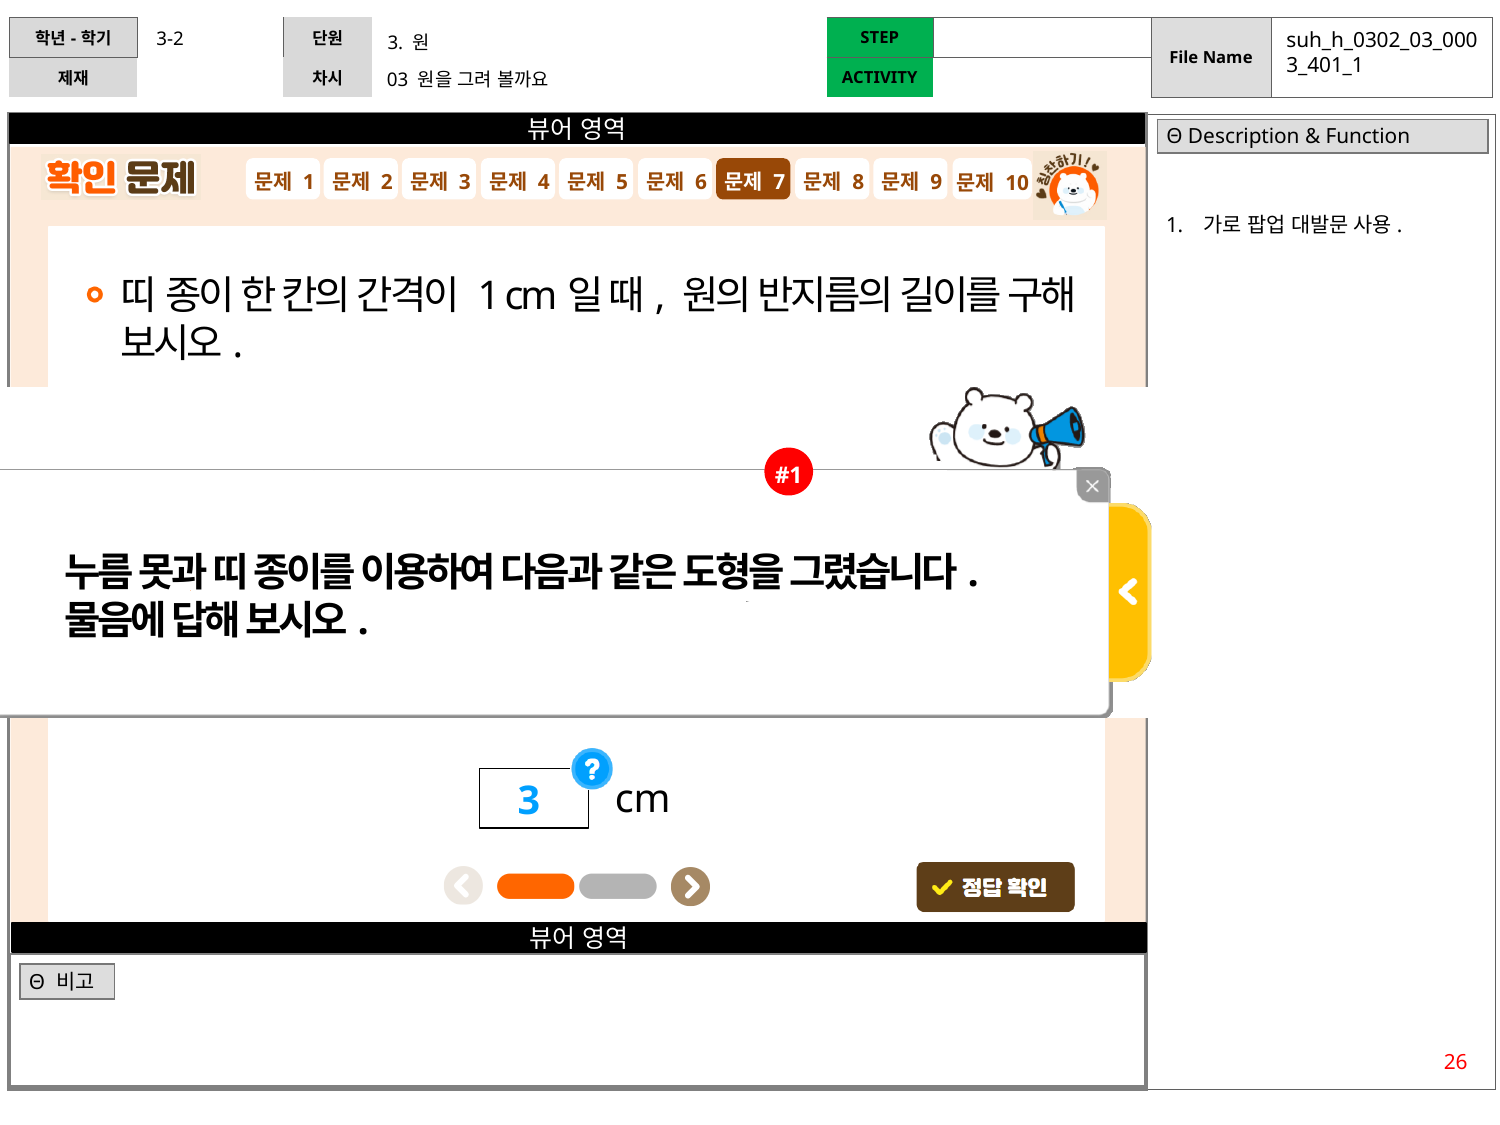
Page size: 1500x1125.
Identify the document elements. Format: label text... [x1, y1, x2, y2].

text_box suh_h_0302_03_0003_401_1 [1271, 18, 1500, 84]
text_box 문제 1 [239, 148, 349, 202]
text_box 3. 원 [372, 23, 828, 48]
text_box 문제 8 [819, 148, 898, 202]
picture [41, 154, 201, 200]
text_box 문제 6 [662, 148, 741, 202]
text_box 문제 7 [741, 148, 819, 202]
text_box 문제 4 [474, 148, 584, 202]
picture [915, 858, 1078, 913]
text_box cm [588, 766, 697, 827]
text_box 가로 팝업 대발문 사용. [1151, 179, 1500, 244]
text_box 문제 10 [977, 149, 1052, 202]
text_box 문제 3 [395, 148, 474, 202]
text_box 문제 5 [584, 148, 662, 202]
text_box 03 원을 그려 볼까요 [372, 60, 821, 96]
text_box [0, 386, 1152, 718]
text_box 문제 9 [898, 148, 977, 202]
text_box 띠 종이 한 칸의 간격이 1 cm일 때, 원의 반지름의 길이를 구해 보시오. [105, 263, 1089, 373]
table_header Θ Description & Function [1158, 120, 1487, 152]
picture [1033, 151, 1107, 220]
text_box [441, 863, 711, 908]
picture [84, 283, 104, 305]
text_box 문제 2 [349, 148, 395, 202]
picture [569, 746, 613, 790]
text_box 3-2 [141, 18, 284, 55]
text_box 3 [479, 768, 589, 829]
